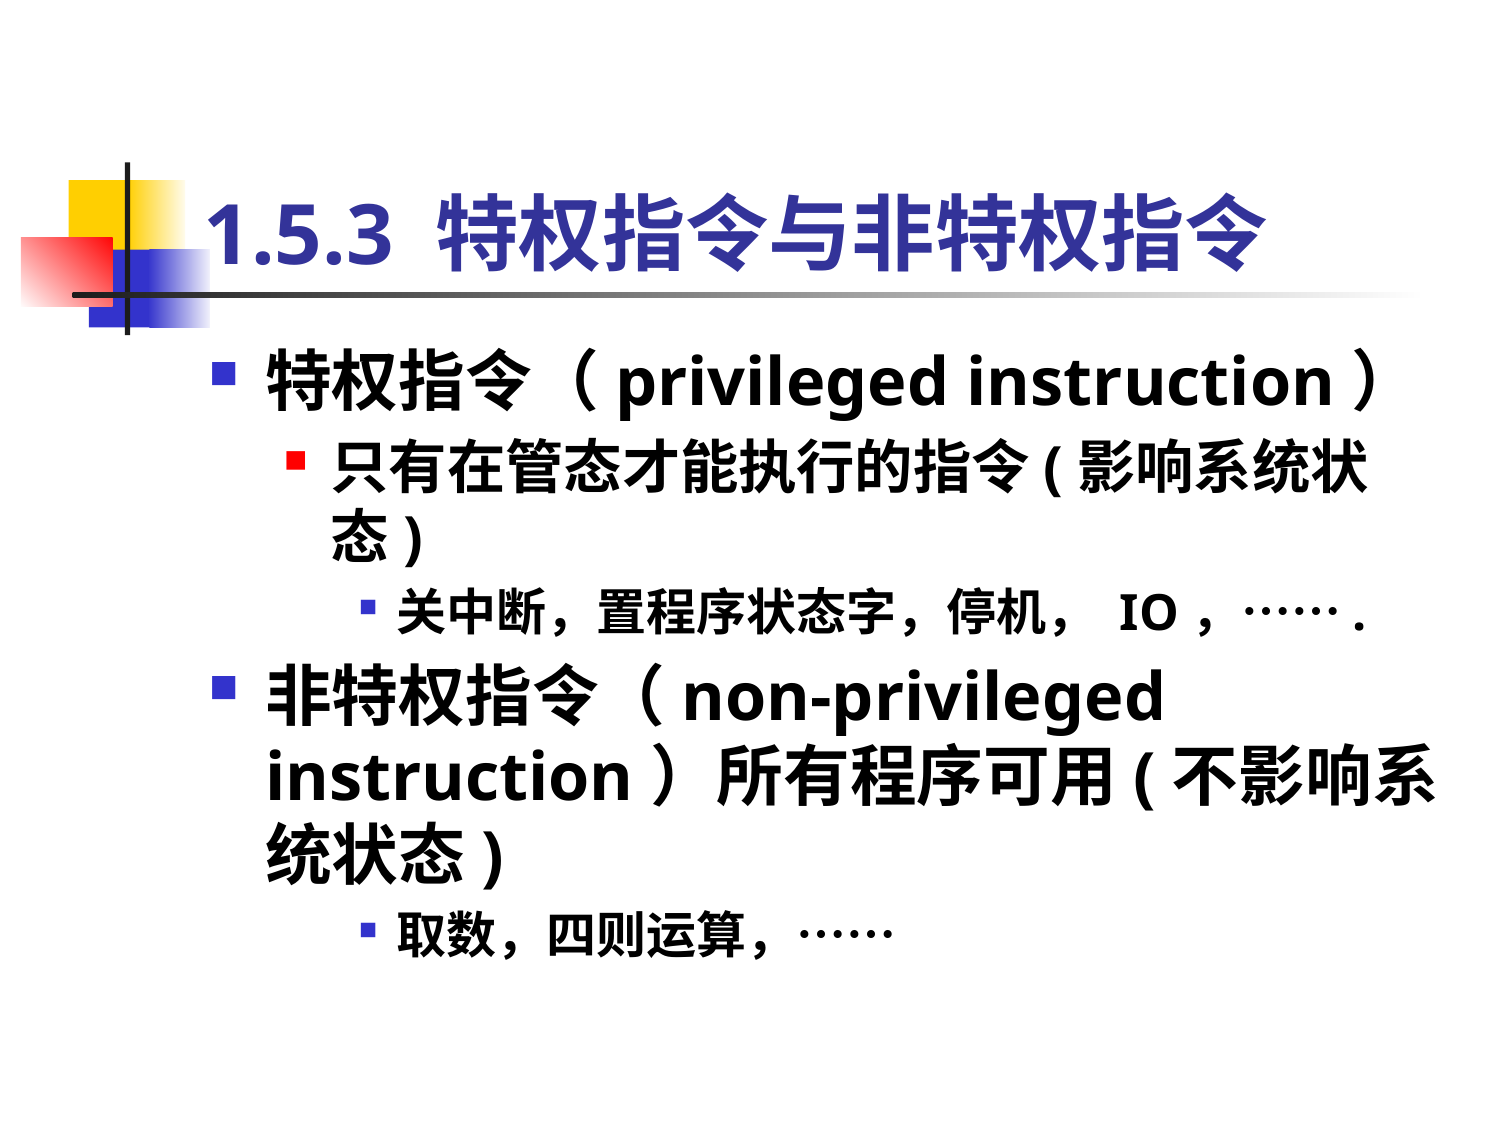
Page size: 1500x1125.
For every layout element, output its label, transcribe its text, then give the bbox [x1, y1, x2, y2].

list 特权指令（privileged instruction） 只有在管态才能执行的指令(影响系统状态) 关中断，置程序状态字，停机， IO，……. 非特权指令（non-privileged instruction）所有程序可用(不影响系统状态) 取数，四则运算，…… [193, 330, 1470, 1007]
title 1.5.3 特权指令与非特权指令 [188, 101, 1468, 289]
